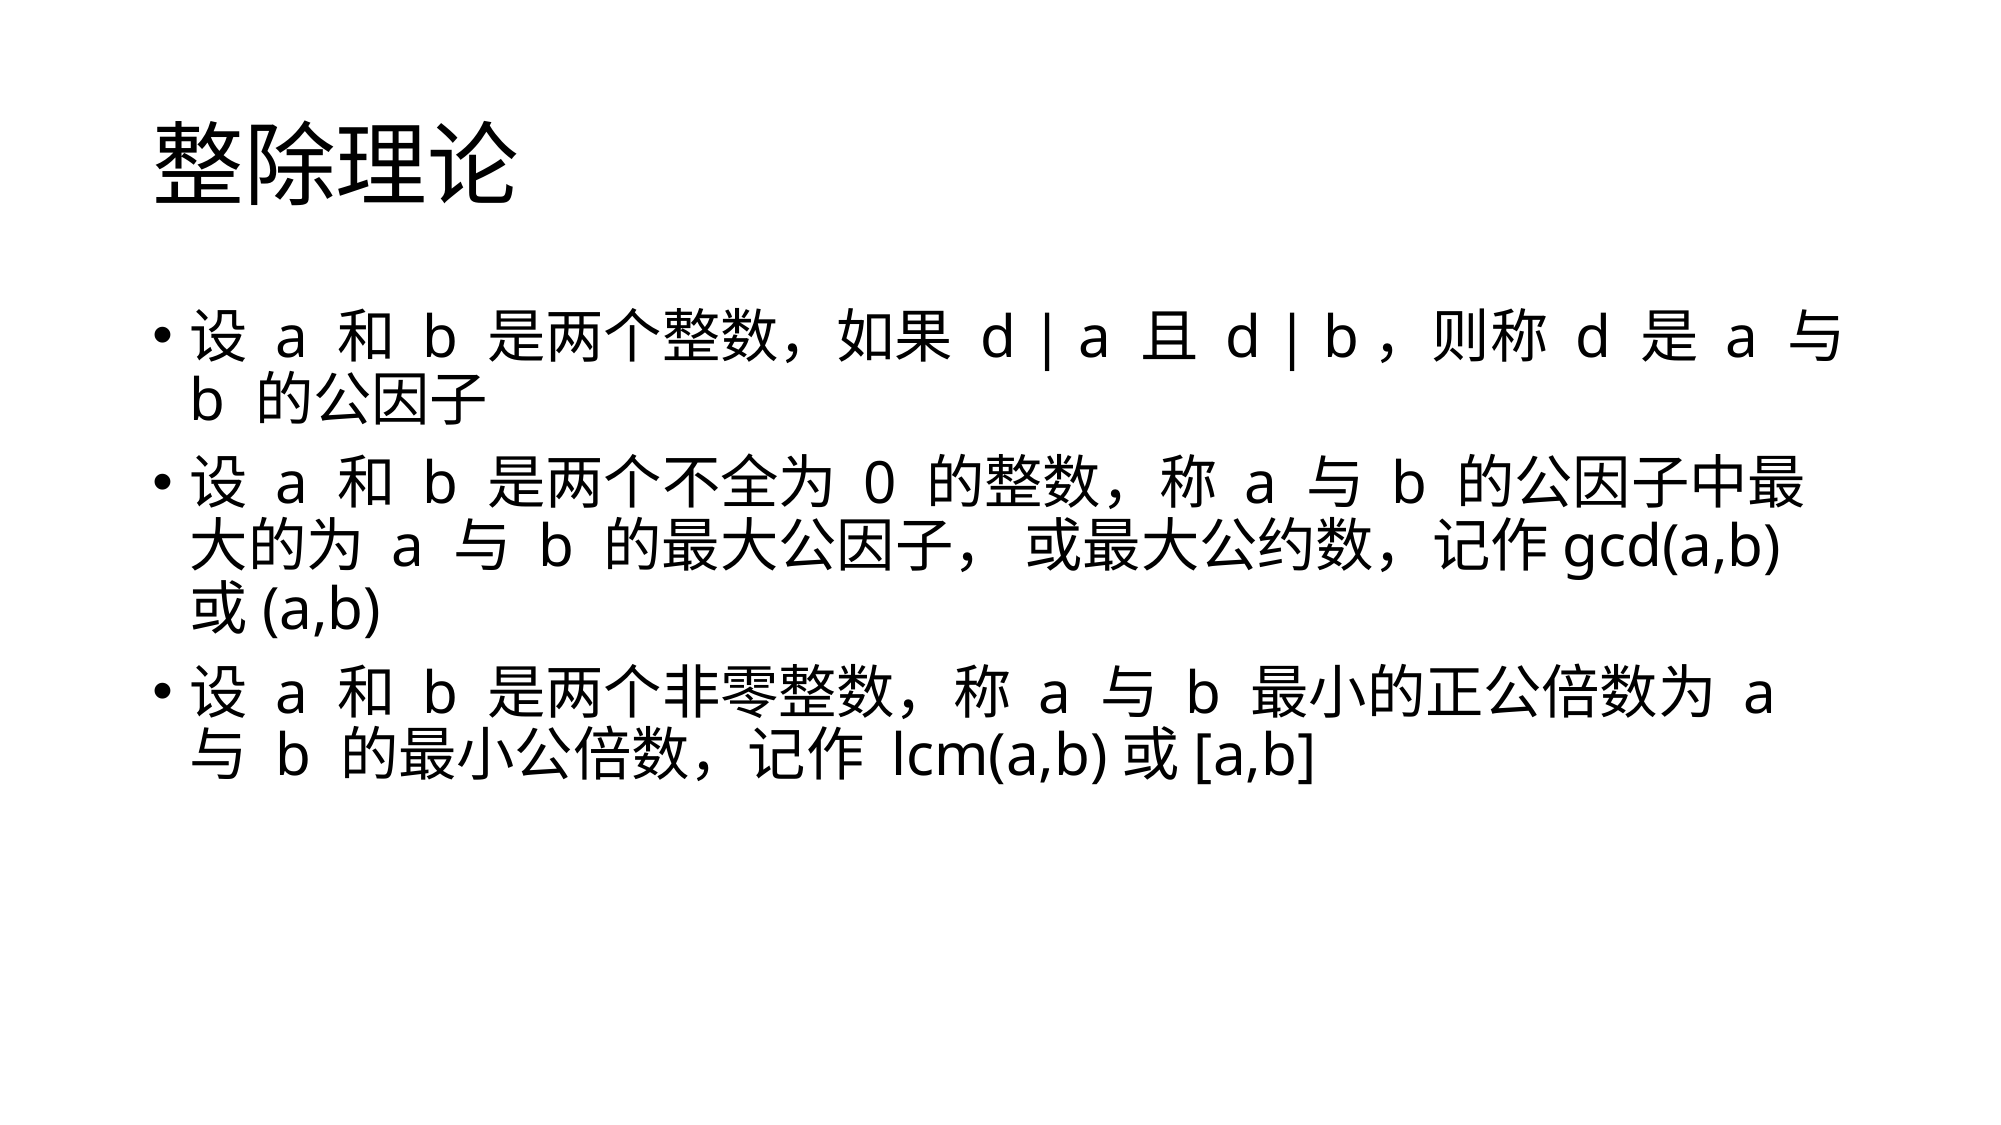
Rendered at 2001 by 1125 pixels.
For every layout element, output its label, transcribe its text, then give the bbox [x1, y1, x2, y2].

list 设 a 和 b 是两个整数，如果 d | a 且 d | b，则称 d 是 a 与 b 的公因子 设 a 和 b 是两个不全为 0 的整数，称 a 与 b 的公因子中最大的为 a 与 b 的最大公因子， 或最大公约数，记作gcd(a,b) 或(a,b) 设 a 和 b 是两个非零整数，称 a 与 b 最小的正公倍数为 a 与 b 的最小公倍数，记作 lcm(a,b)或[a,b] [137, 299, 1863, 1014]
title 整除理论 [137, 59, 1863, 278]
